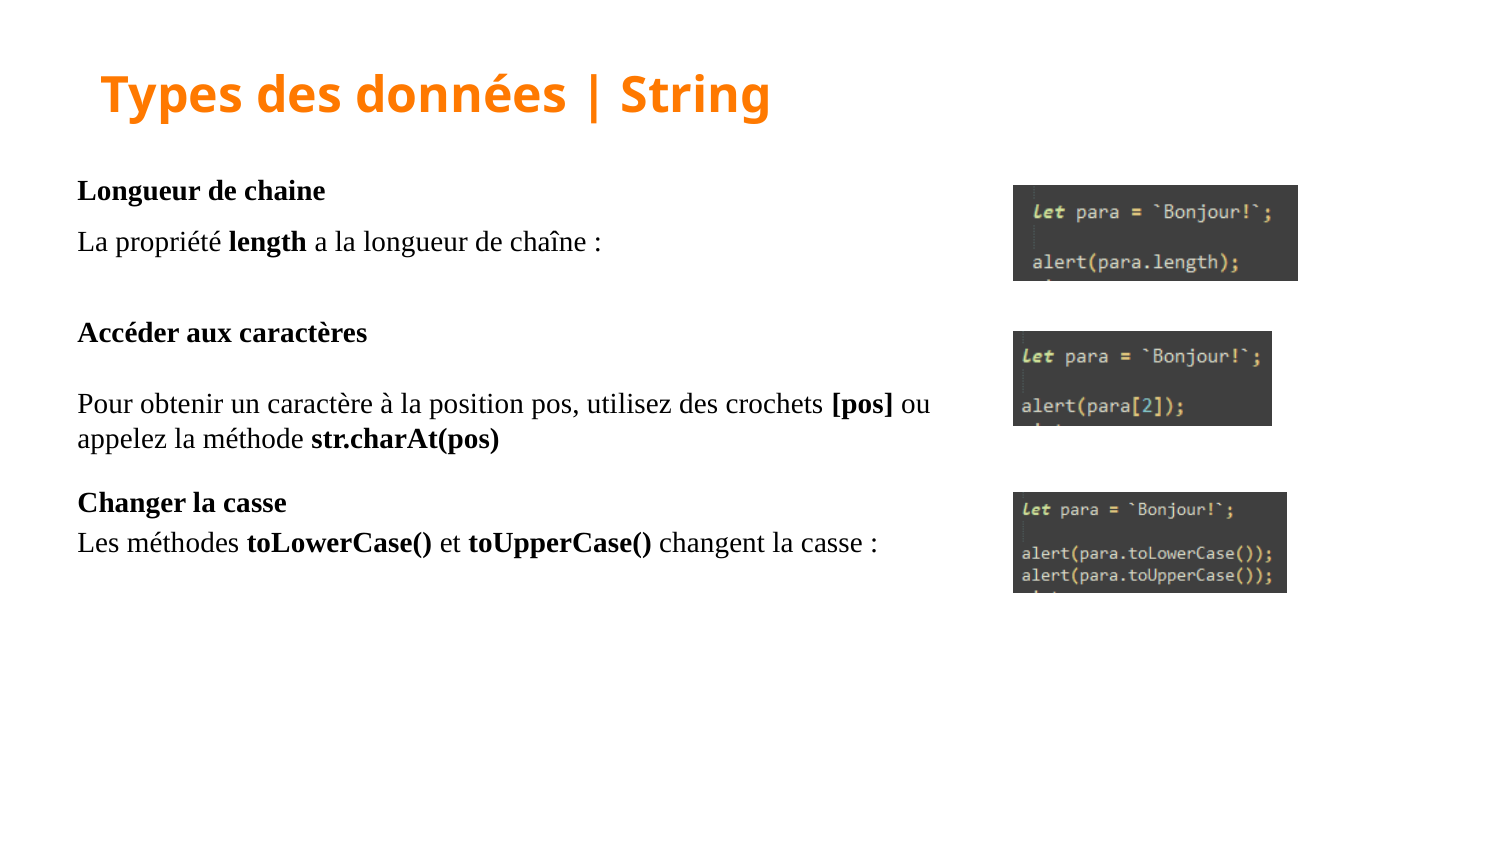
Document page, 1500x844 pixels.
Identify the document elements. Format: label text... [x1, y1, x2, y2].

text_box Changer la casse [69, 476, 333, 516]
picture [1012, 185, 1299, 281]
text_box Longueur de chaine [69, 163, 370, 214]
text_box Pour obtenir un caractère à la position pos, utilisez des crochets [pos] ou appelez la méthode str.charAt(pos) [69, 376, 1025, 462]
text_box Accéder aux caractères [69, 305, 412, 356]
picture [1012, 492, 1287, 594]
text_box La propriété length a la longueur de chaîne : [69, 214, 696, 265]
text_box Les méthodes toLowerCase() et toUpperCase() changent la casse : [69, 516, 907, 566]
picture [1012, 330, 1273, 426]
text_box Types des données | String [100, 62, 928, 123]
